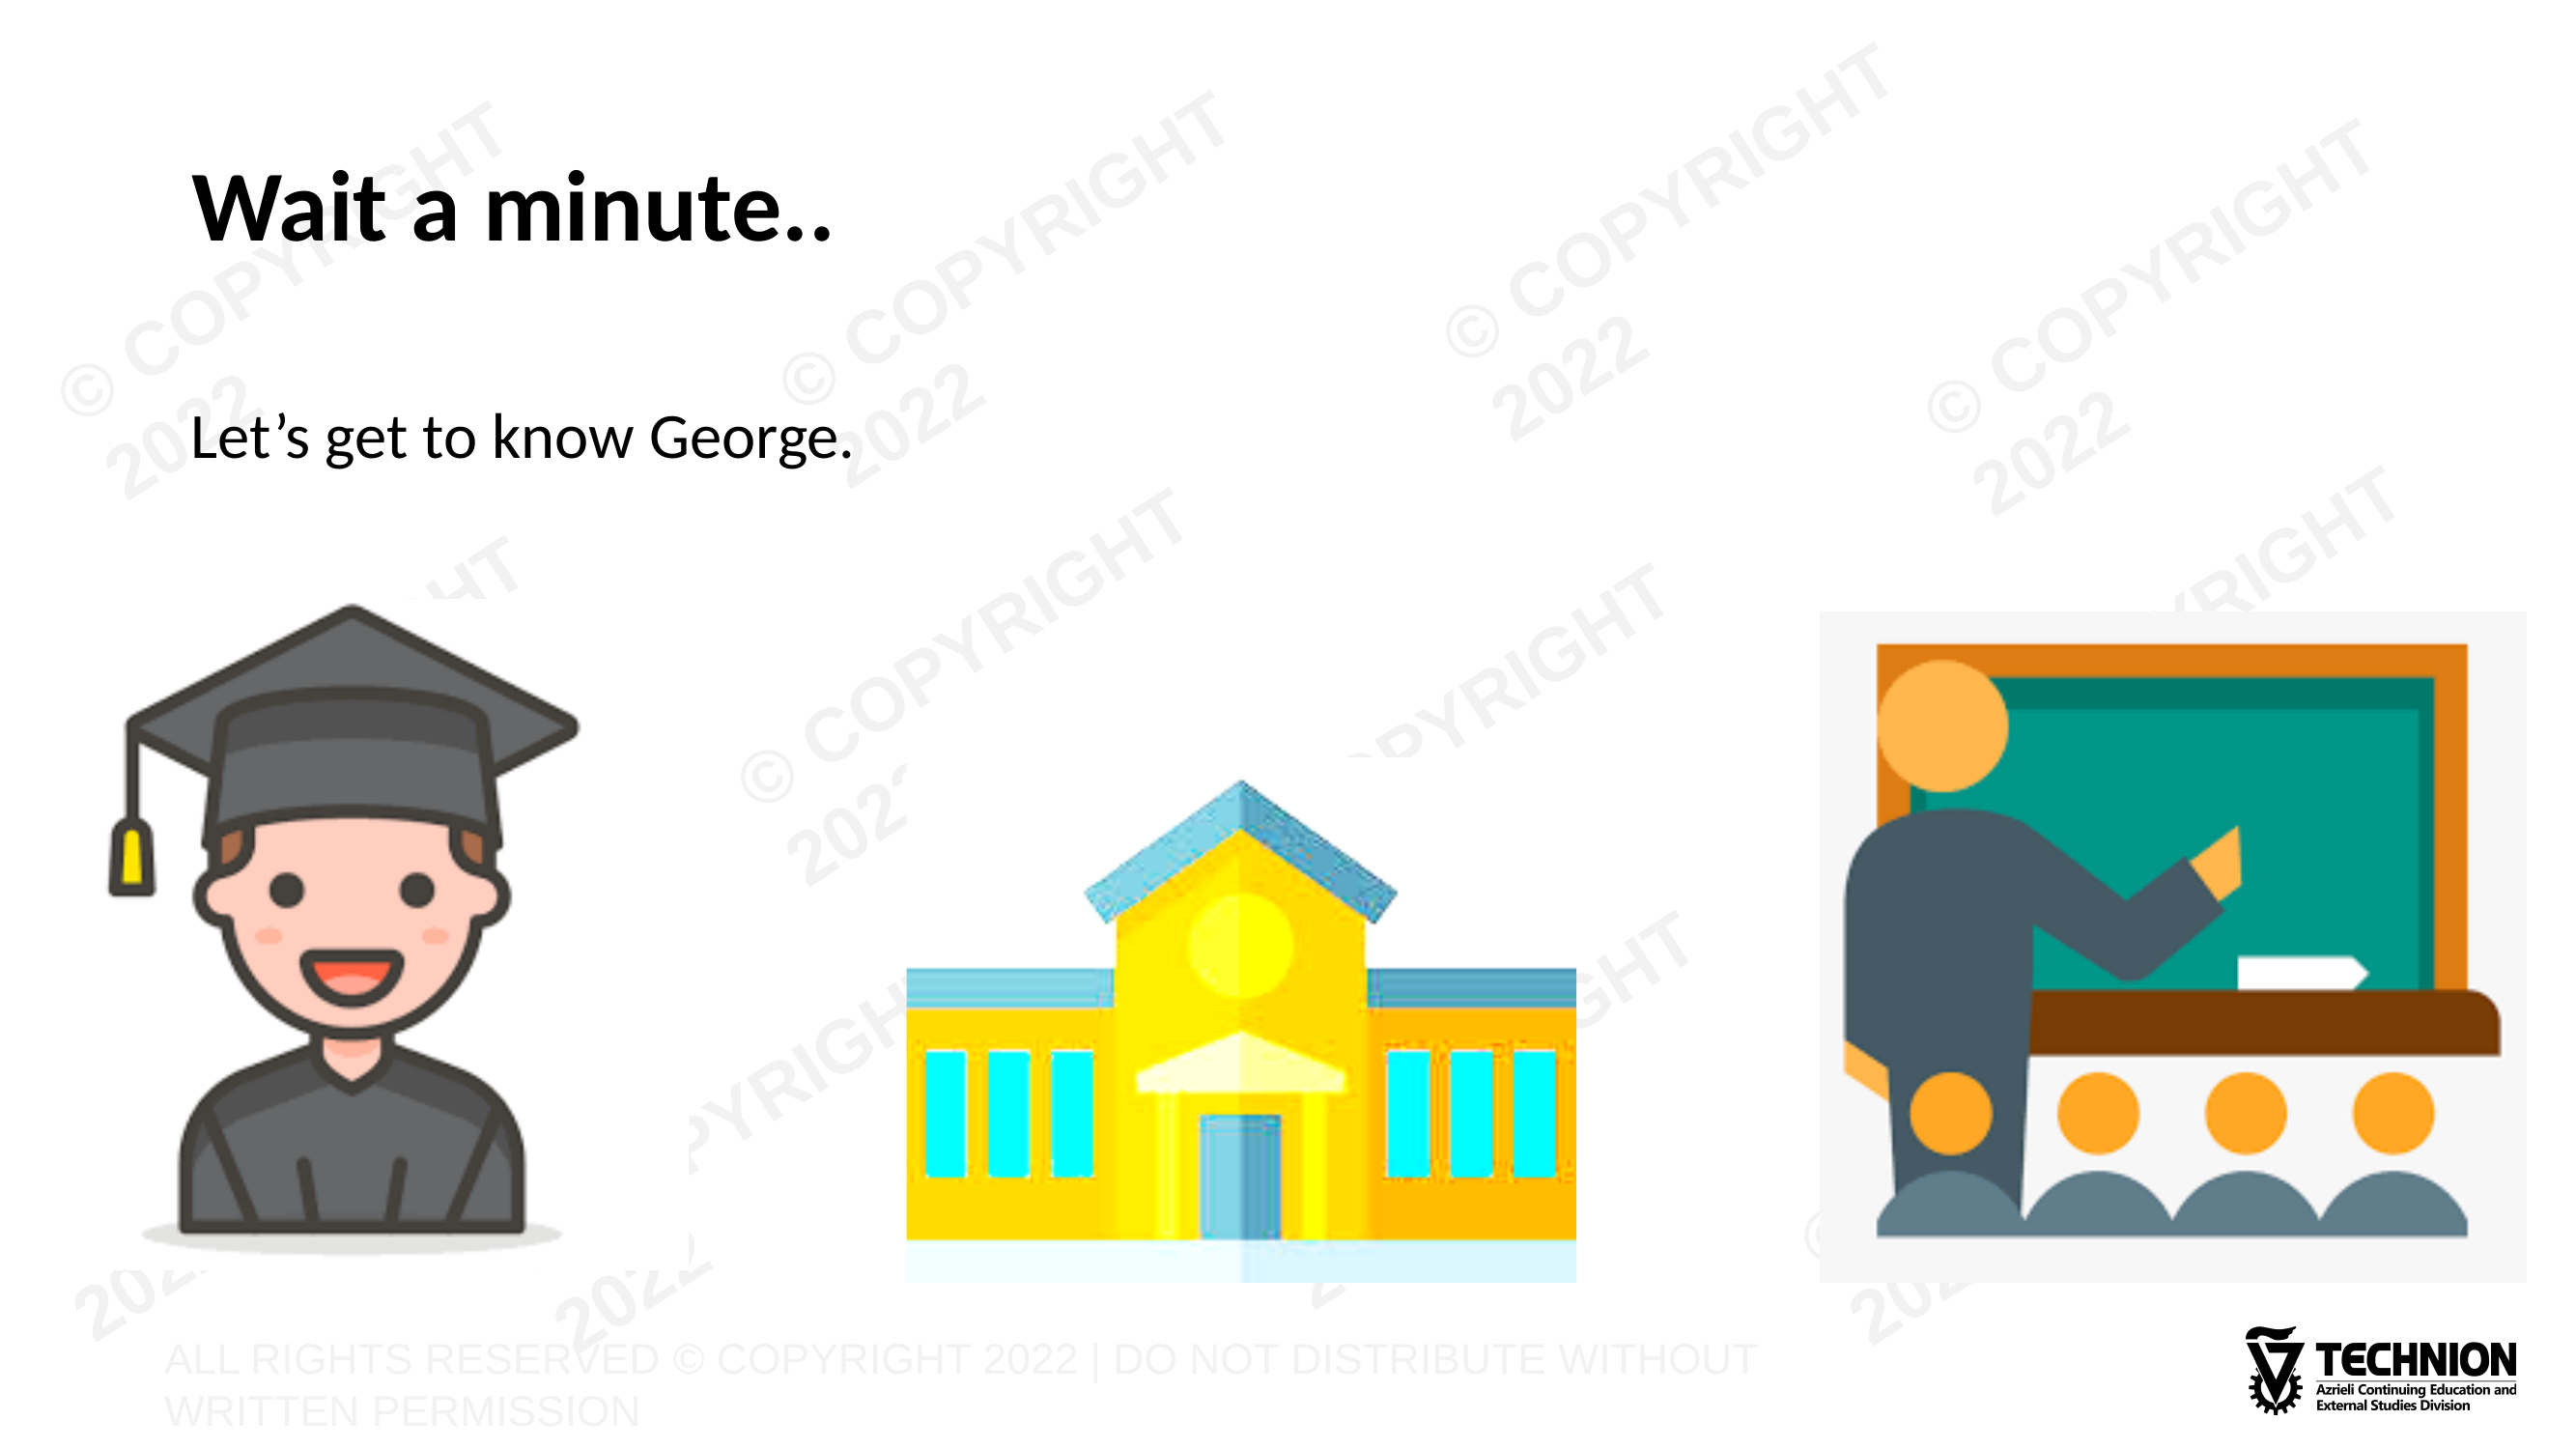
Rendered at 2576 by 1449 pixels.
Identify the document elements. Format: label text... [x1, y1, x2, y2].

text_box Let’s get to know George. [177, 386, 1161, 479]
picture [1819, 611, 2527, 1283]
title Wait a minute.. [177, 122, 2399, 295]
picture [17, 599, 689, 1270]
picture [906, 757, 1577, 1283]
